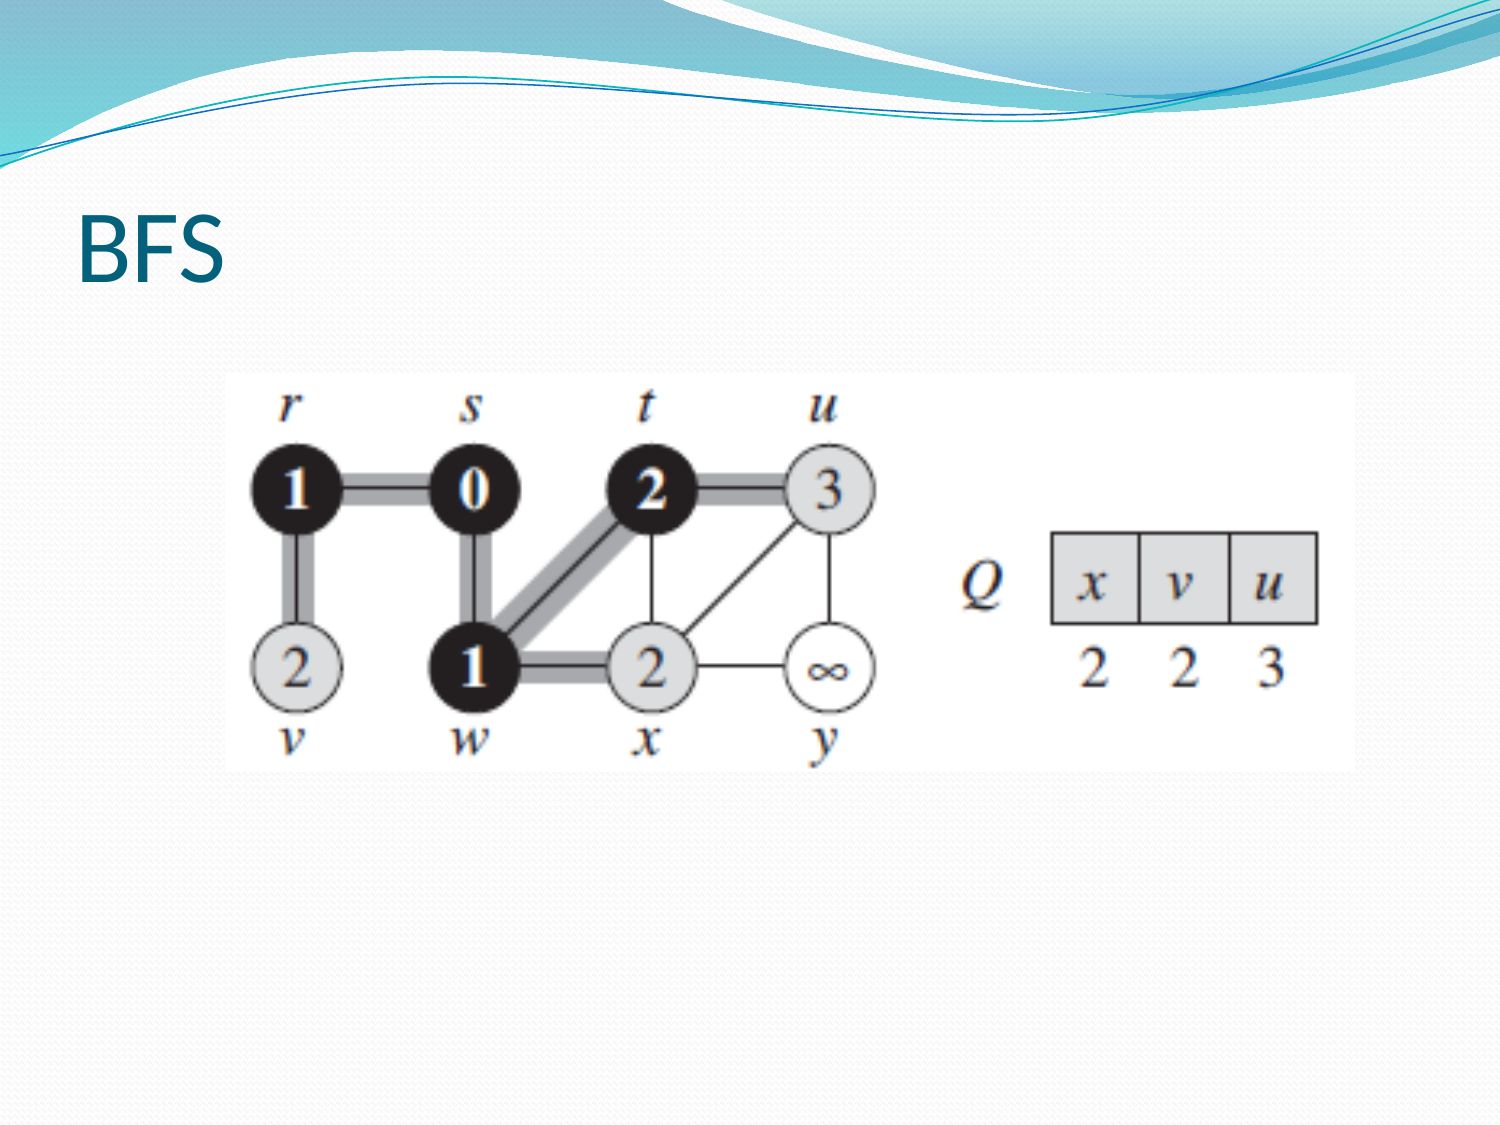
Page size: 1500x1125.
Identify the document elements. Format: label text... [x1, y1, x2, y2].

title BFS [74, 115, 1426, 304]
picture [224, 374, 1355, 773]
